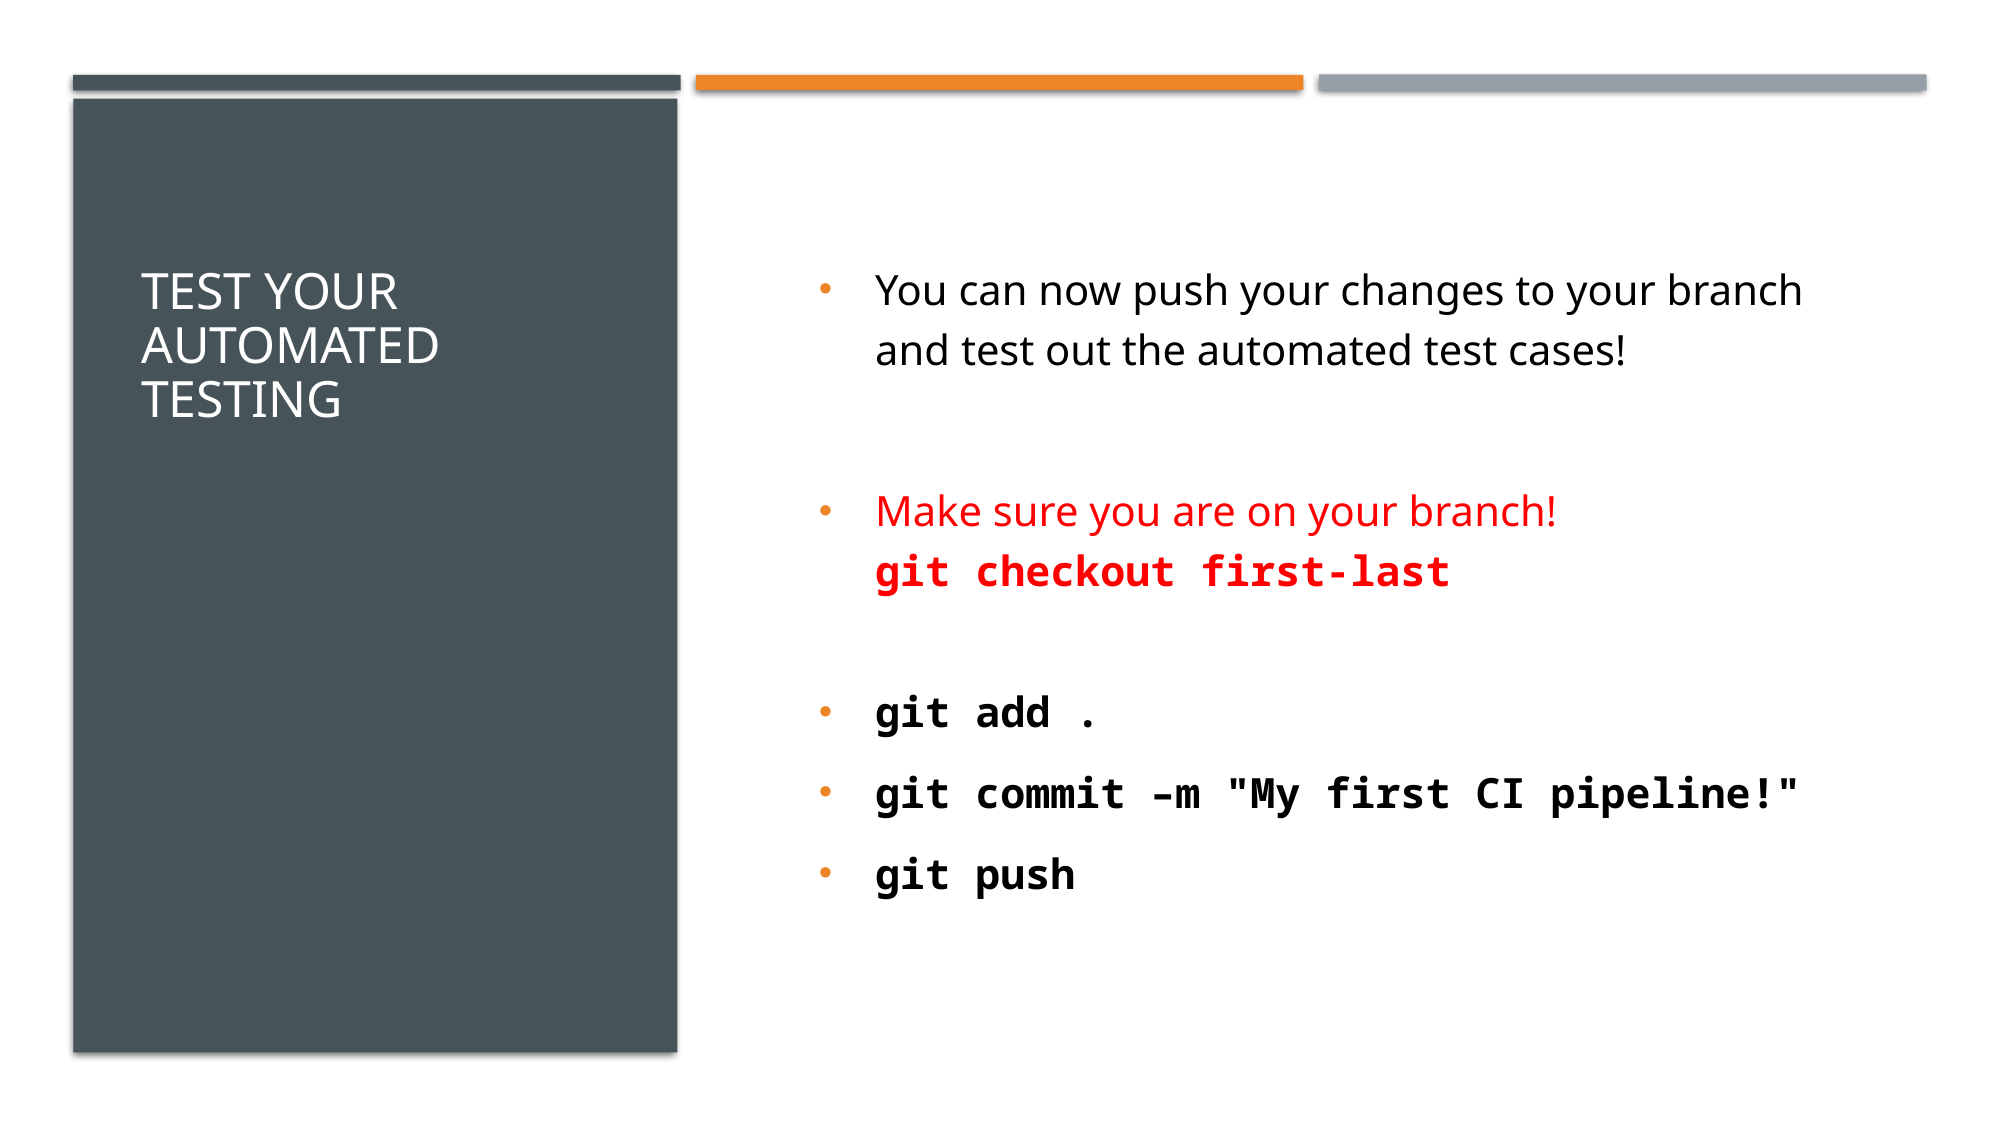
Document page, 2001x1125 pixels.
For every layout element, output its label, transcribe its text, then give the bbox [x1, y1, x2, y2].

title Test Your Automated Testing [125, 153, 624, 436]
list You can now push your changes to your branch and test out the automated test cases! Make sure you are on your branch! git checkout first-last git add . git commit –m "My first CI pipeline!" git push [803, 193, 1895, 958]
